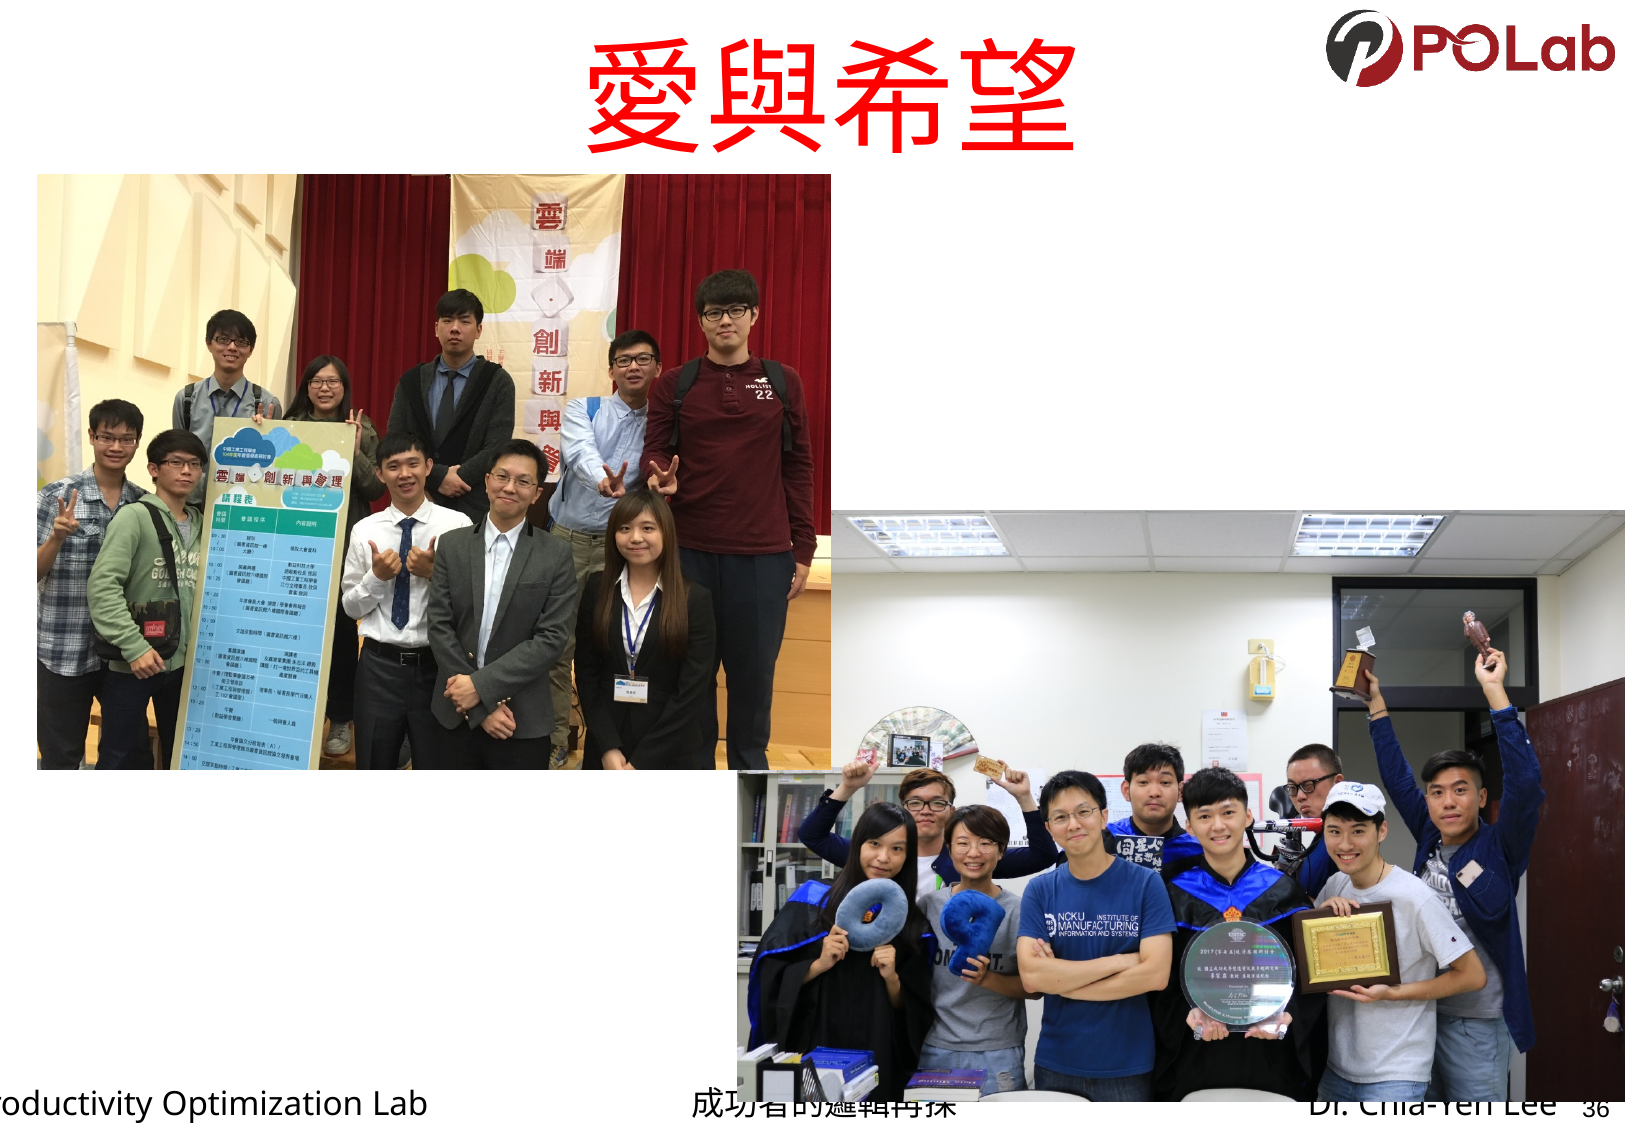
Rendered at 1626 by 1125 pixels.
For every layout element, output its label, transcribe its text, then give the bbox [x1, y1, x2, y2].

picture [1306, 0, 1626, 97]
slide_number 36 [1245, 1109, 1625, 1125]
text_box 愛與希望 [149, 10, 1512, 174]
picture [37, 174, 1625, 1102]
